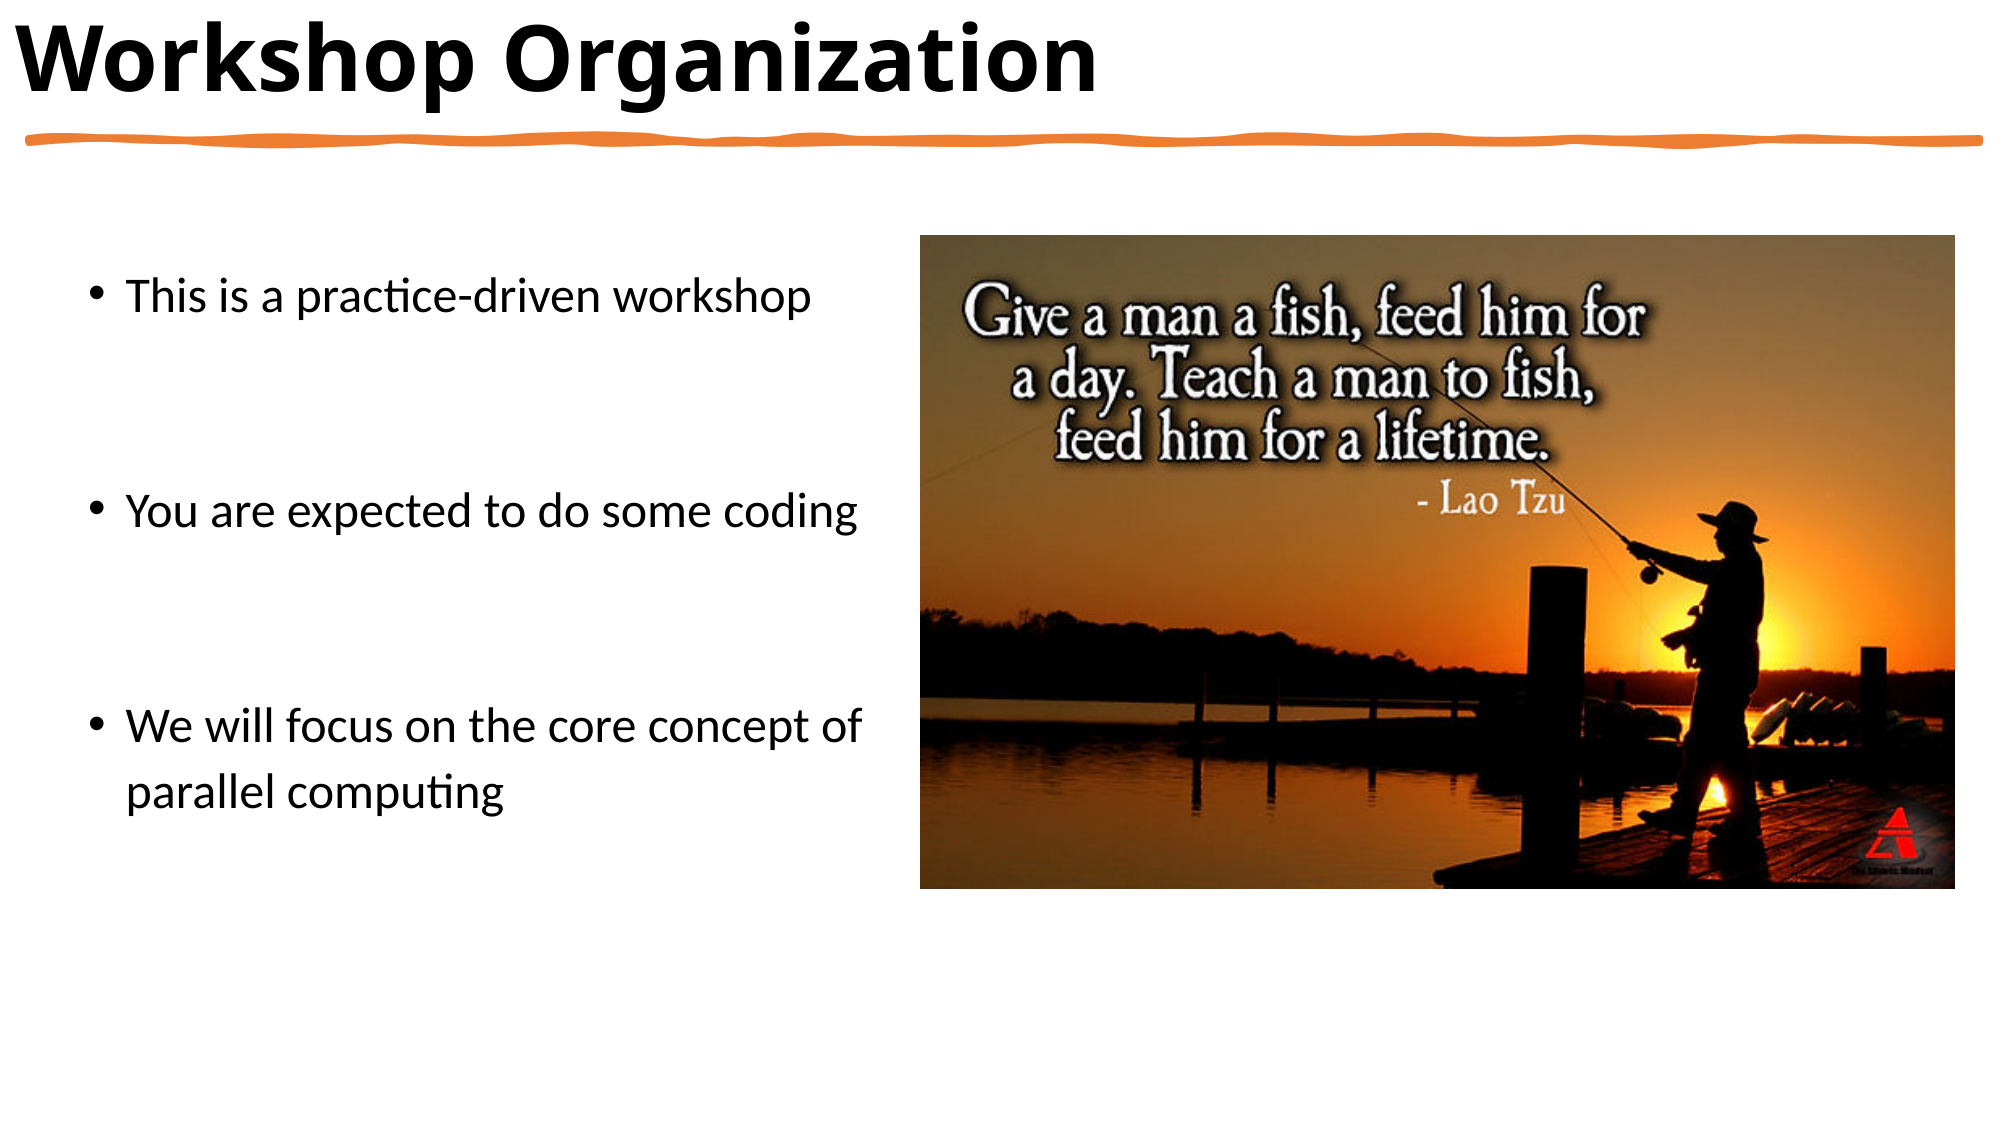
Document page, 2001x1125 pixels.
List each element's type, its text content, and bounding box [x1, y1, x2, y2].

list This is a practice-driven workshop You are expected to do some coding We will focus on the core concept of parallel computing [73, 248, 900, 1125]
picture [0, 89, 2000, 161]
picture [920, 235, 1955, 889]
title Workshop Organization [0, 1, 1717, 89]
